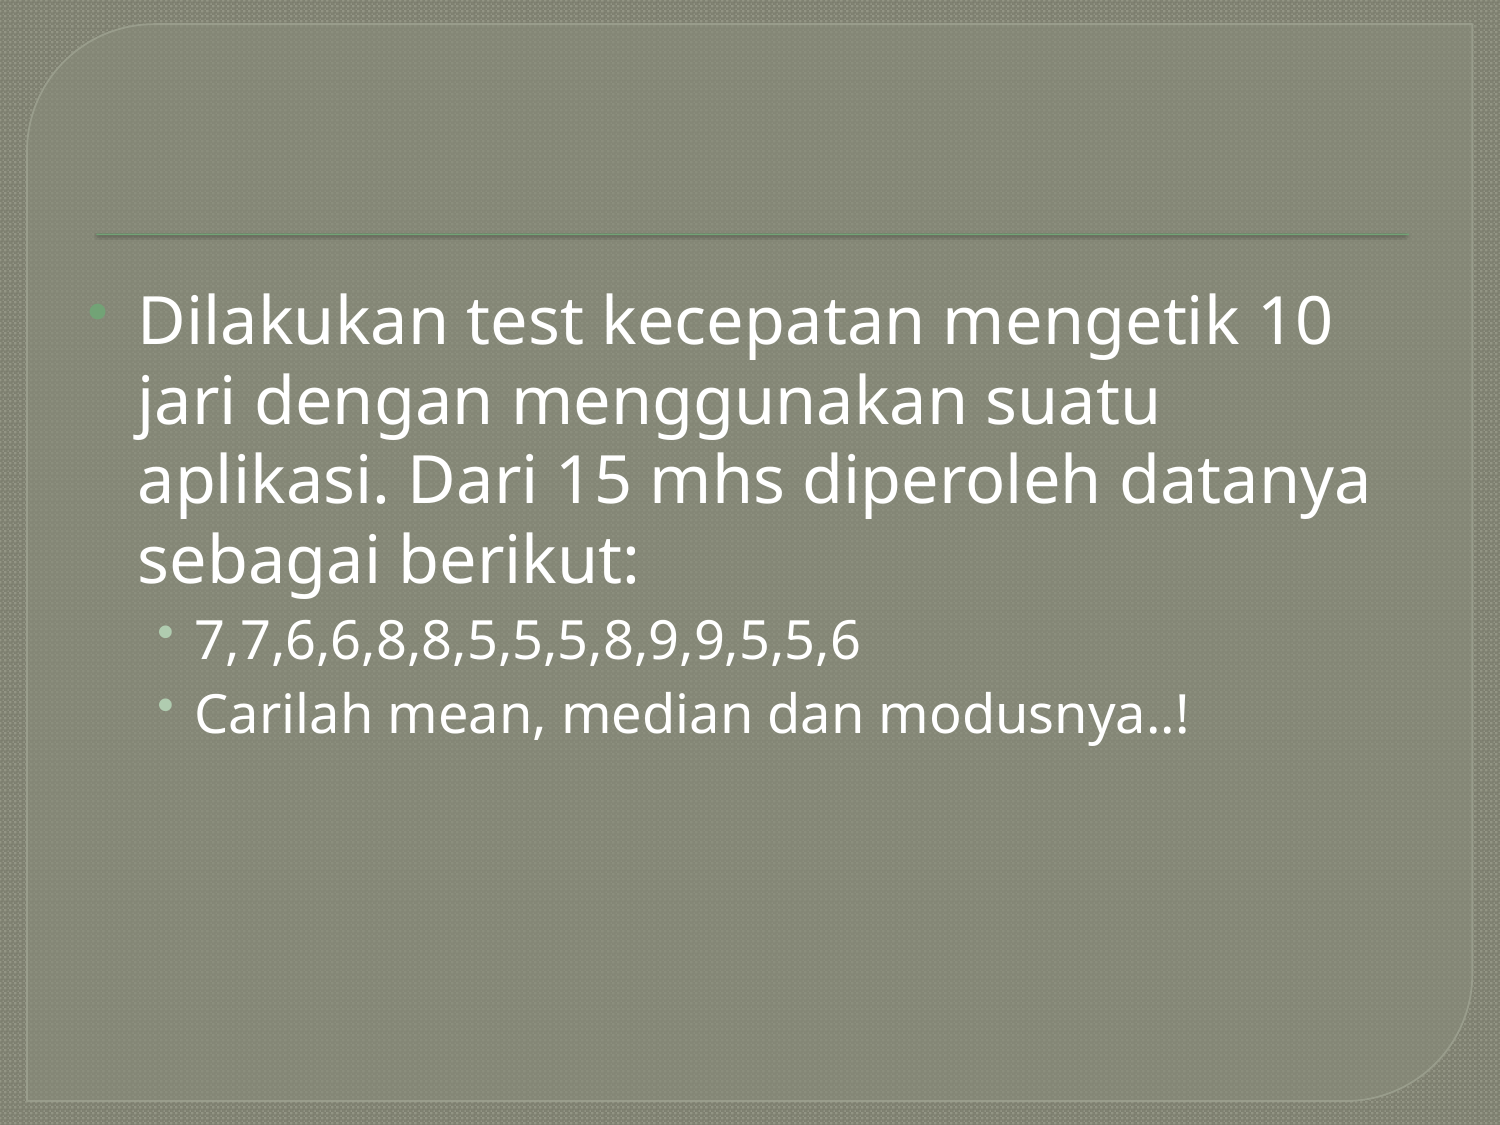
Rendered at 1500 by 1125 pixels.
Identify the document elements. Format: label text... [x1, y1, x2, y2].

list Dilakukan test kecepatan mengetik 10 jari dengan menggunakan suatu aplikasi. Dari 15 mhs diperoleh datanya sebagai berikut: 7,7,6,6,8,8,5,5,5,8,9,9,5,5,6 Carilah mean, median dan modusnya..! [75, 270, 1425, 1013]
